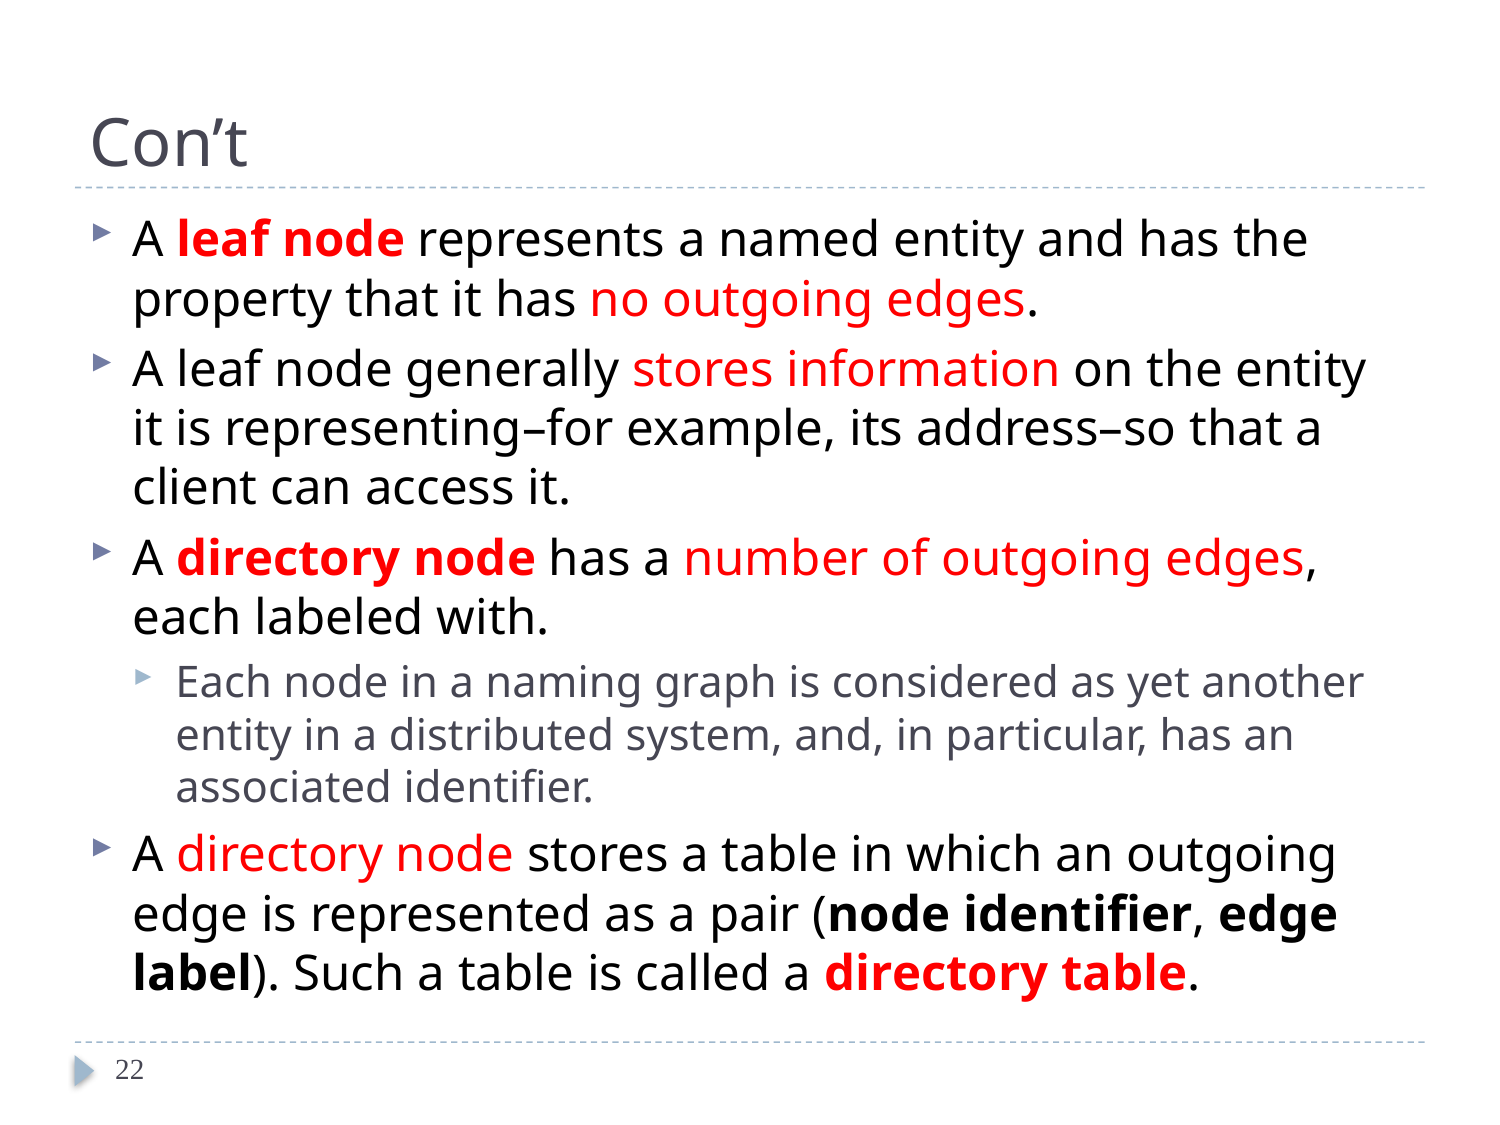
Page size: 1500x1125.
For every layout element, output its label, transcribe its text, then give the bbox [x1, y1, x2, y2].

title Con’t [75, 24, 1425, 188]
slide_number 22 [100, 1042, 426, 1103]
list A leaf node represents a named entity and has the property that it has no outgoing edges. A leaf node generally stores information on the entity it is representing–for example, its address–so that a client can access it. A directory node has a number of outgoing edges, each labeled with. Each node in a naming graph is considered as yet another entity in a distributed system, and, in particular, has an associated identifier. A directory node stores a table in which an outgoing edge is represented as a pair (node identifier, edge label). Such a table is called a directory table. [75, 200, 1425, 1010]
